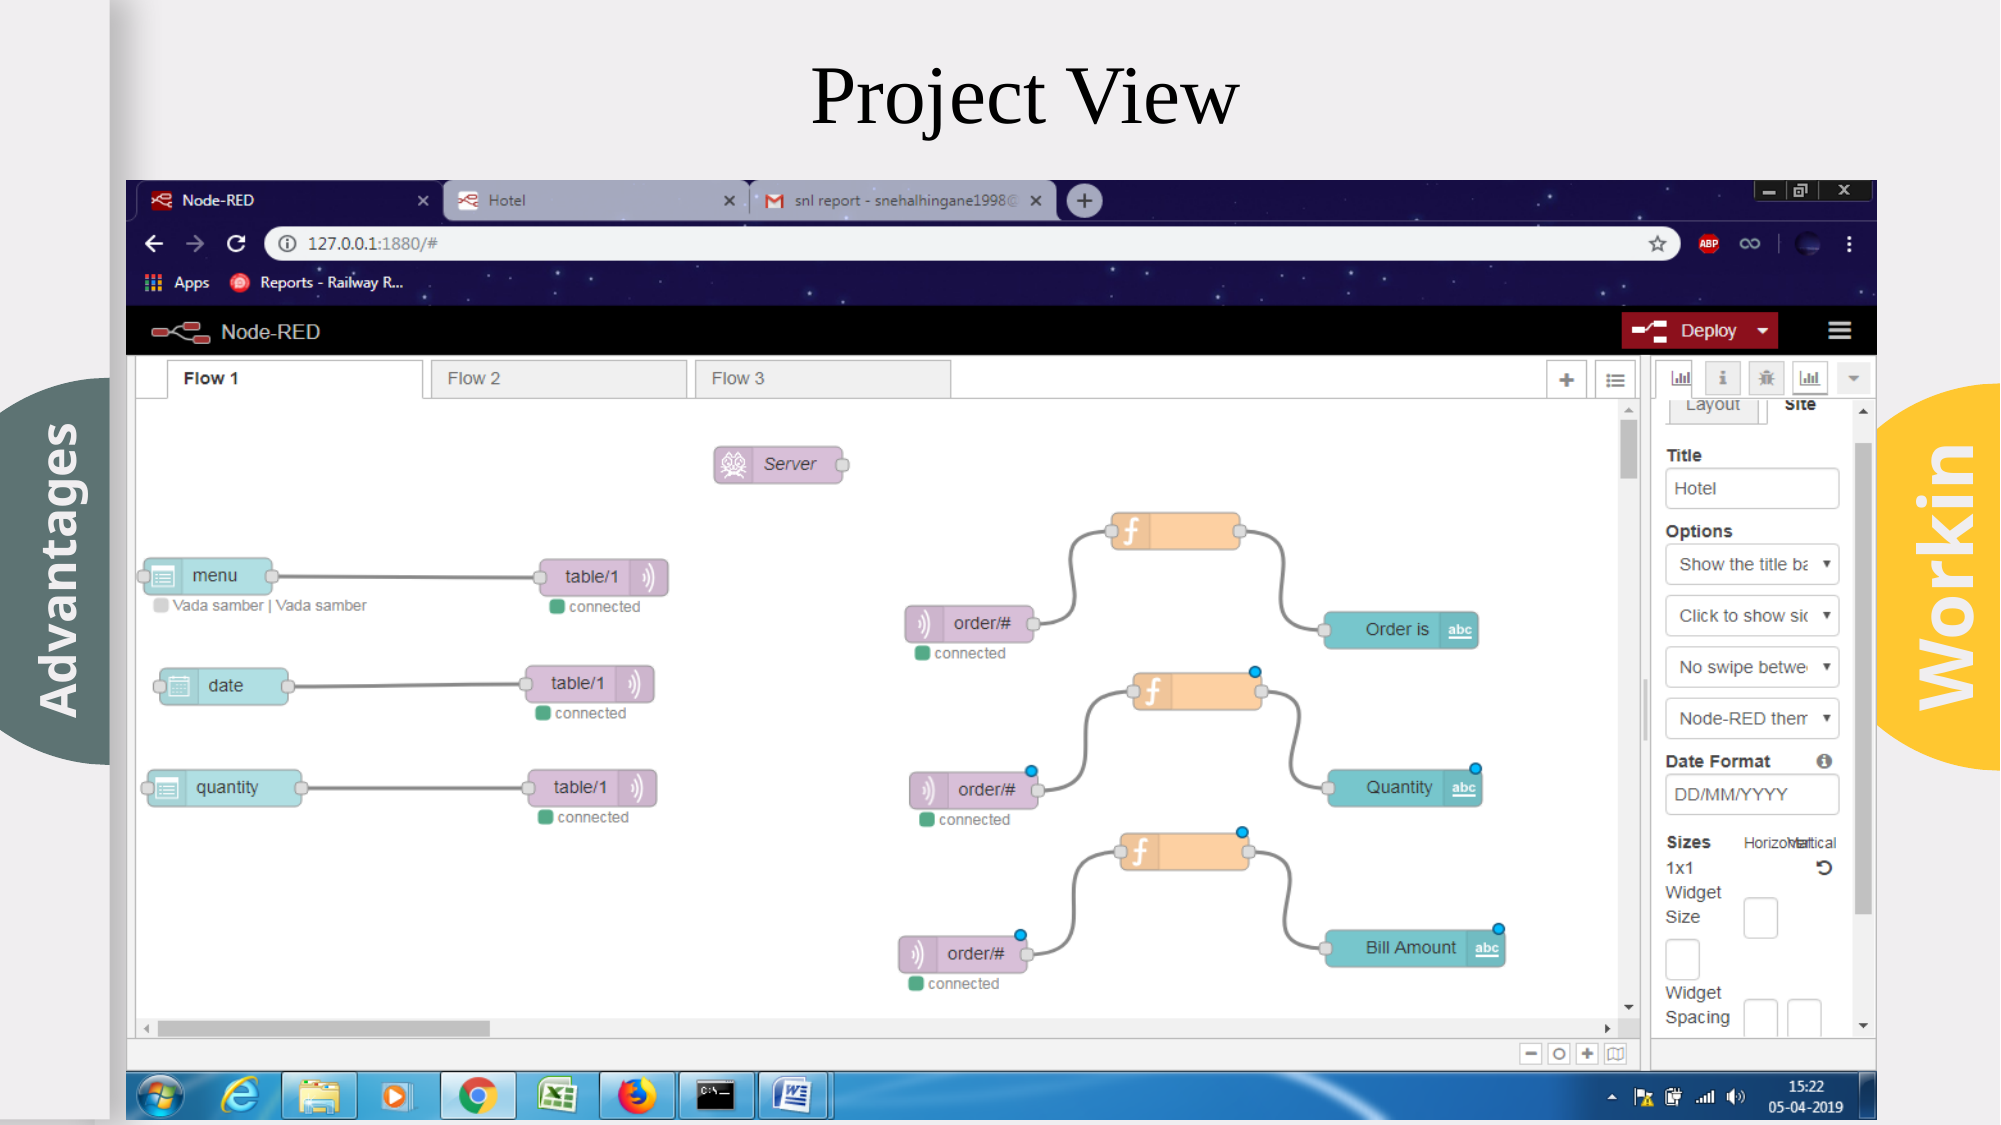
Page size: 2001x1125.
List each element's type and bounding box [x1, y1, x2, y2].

picture [125, 180, 1877, 1120]
text_box [0, 0, 110, 1120]
text_box [94, 0, 2000, 1125]
